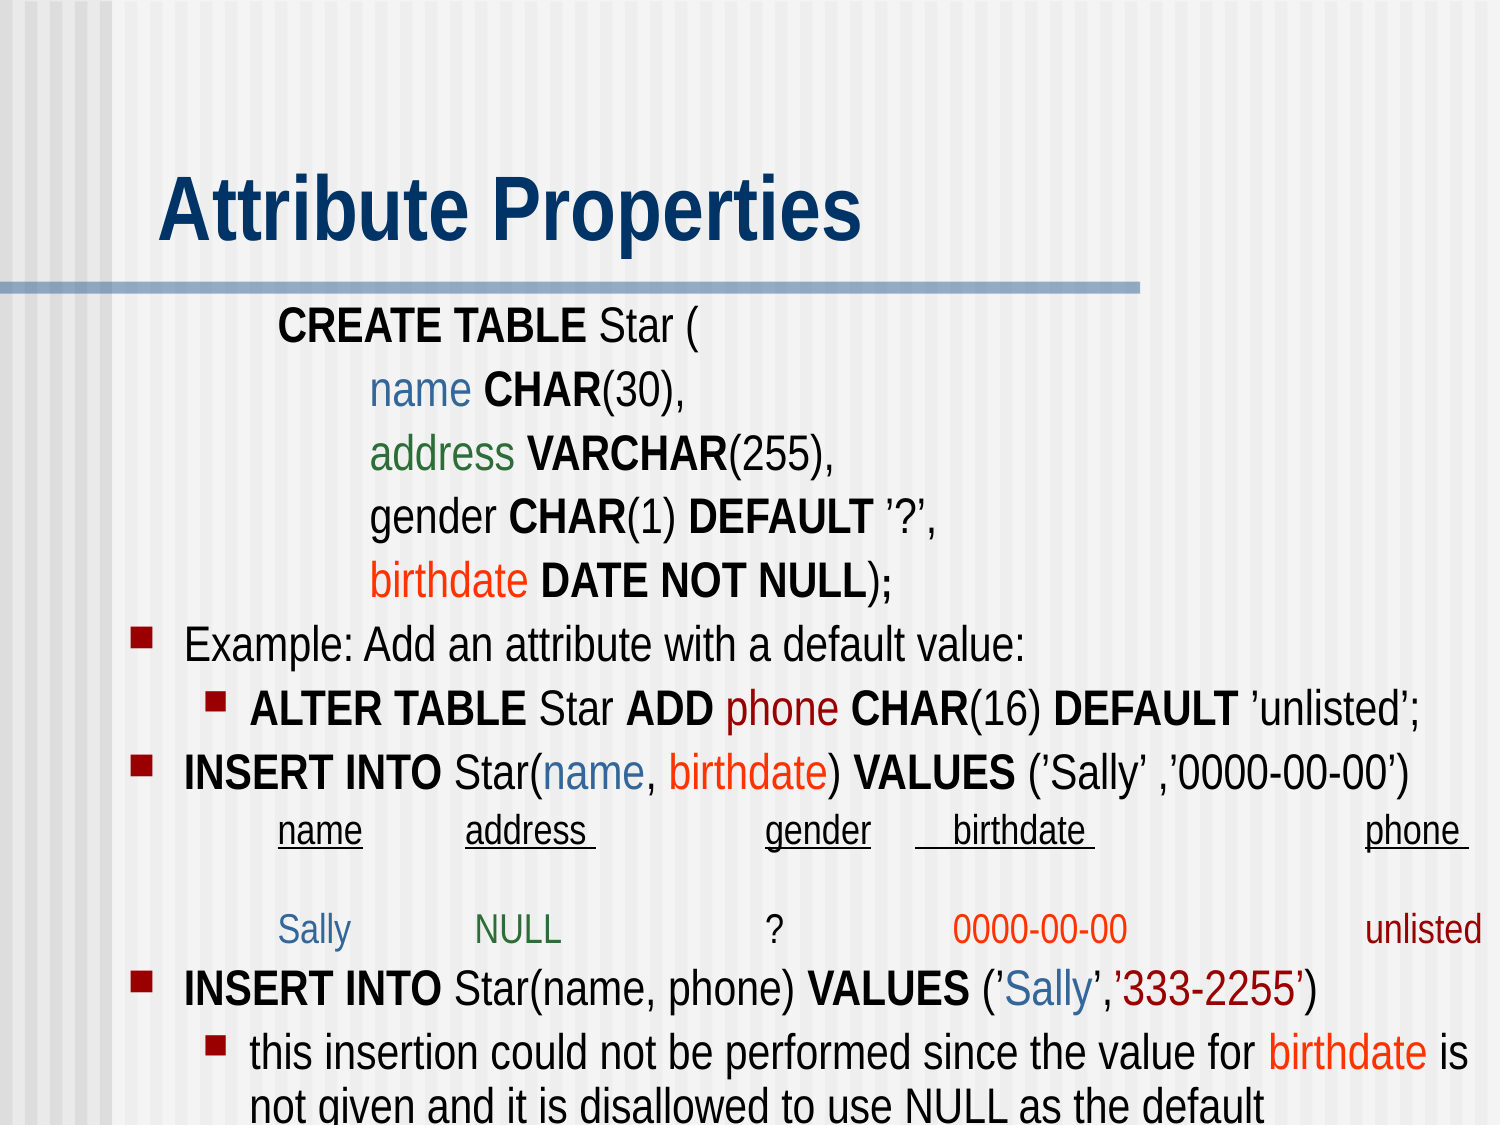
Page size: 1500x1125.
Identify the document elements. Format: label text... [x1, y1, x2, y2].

title Attribute Properties [142, 141, 1482, 267]
list CREATE TABLE Star ( name CHAR(30), address VARCHAR(255), gender CHAR(1) DEFAULT ’?’, birthdate DATE NOT NULL); Example: Add an attribute with a default value: ALTER TABLE Star ADD phone CHAR(16) DEFAULT ’unlisted’; INSERT INTO Star(name, birthdate) VALUES (’Sally’ ,’0000-00-00’) name address gender birthdate phone Sally NULL ? 0000-00-00 unlisted INSERT INTO Star(name, phone) VALUES (’Sally’,’333-2255’) this insertion could not be performed since the value for birthdate is not given and it is disallowed to use NULL as the default [112, 291, 1500, 1125]
